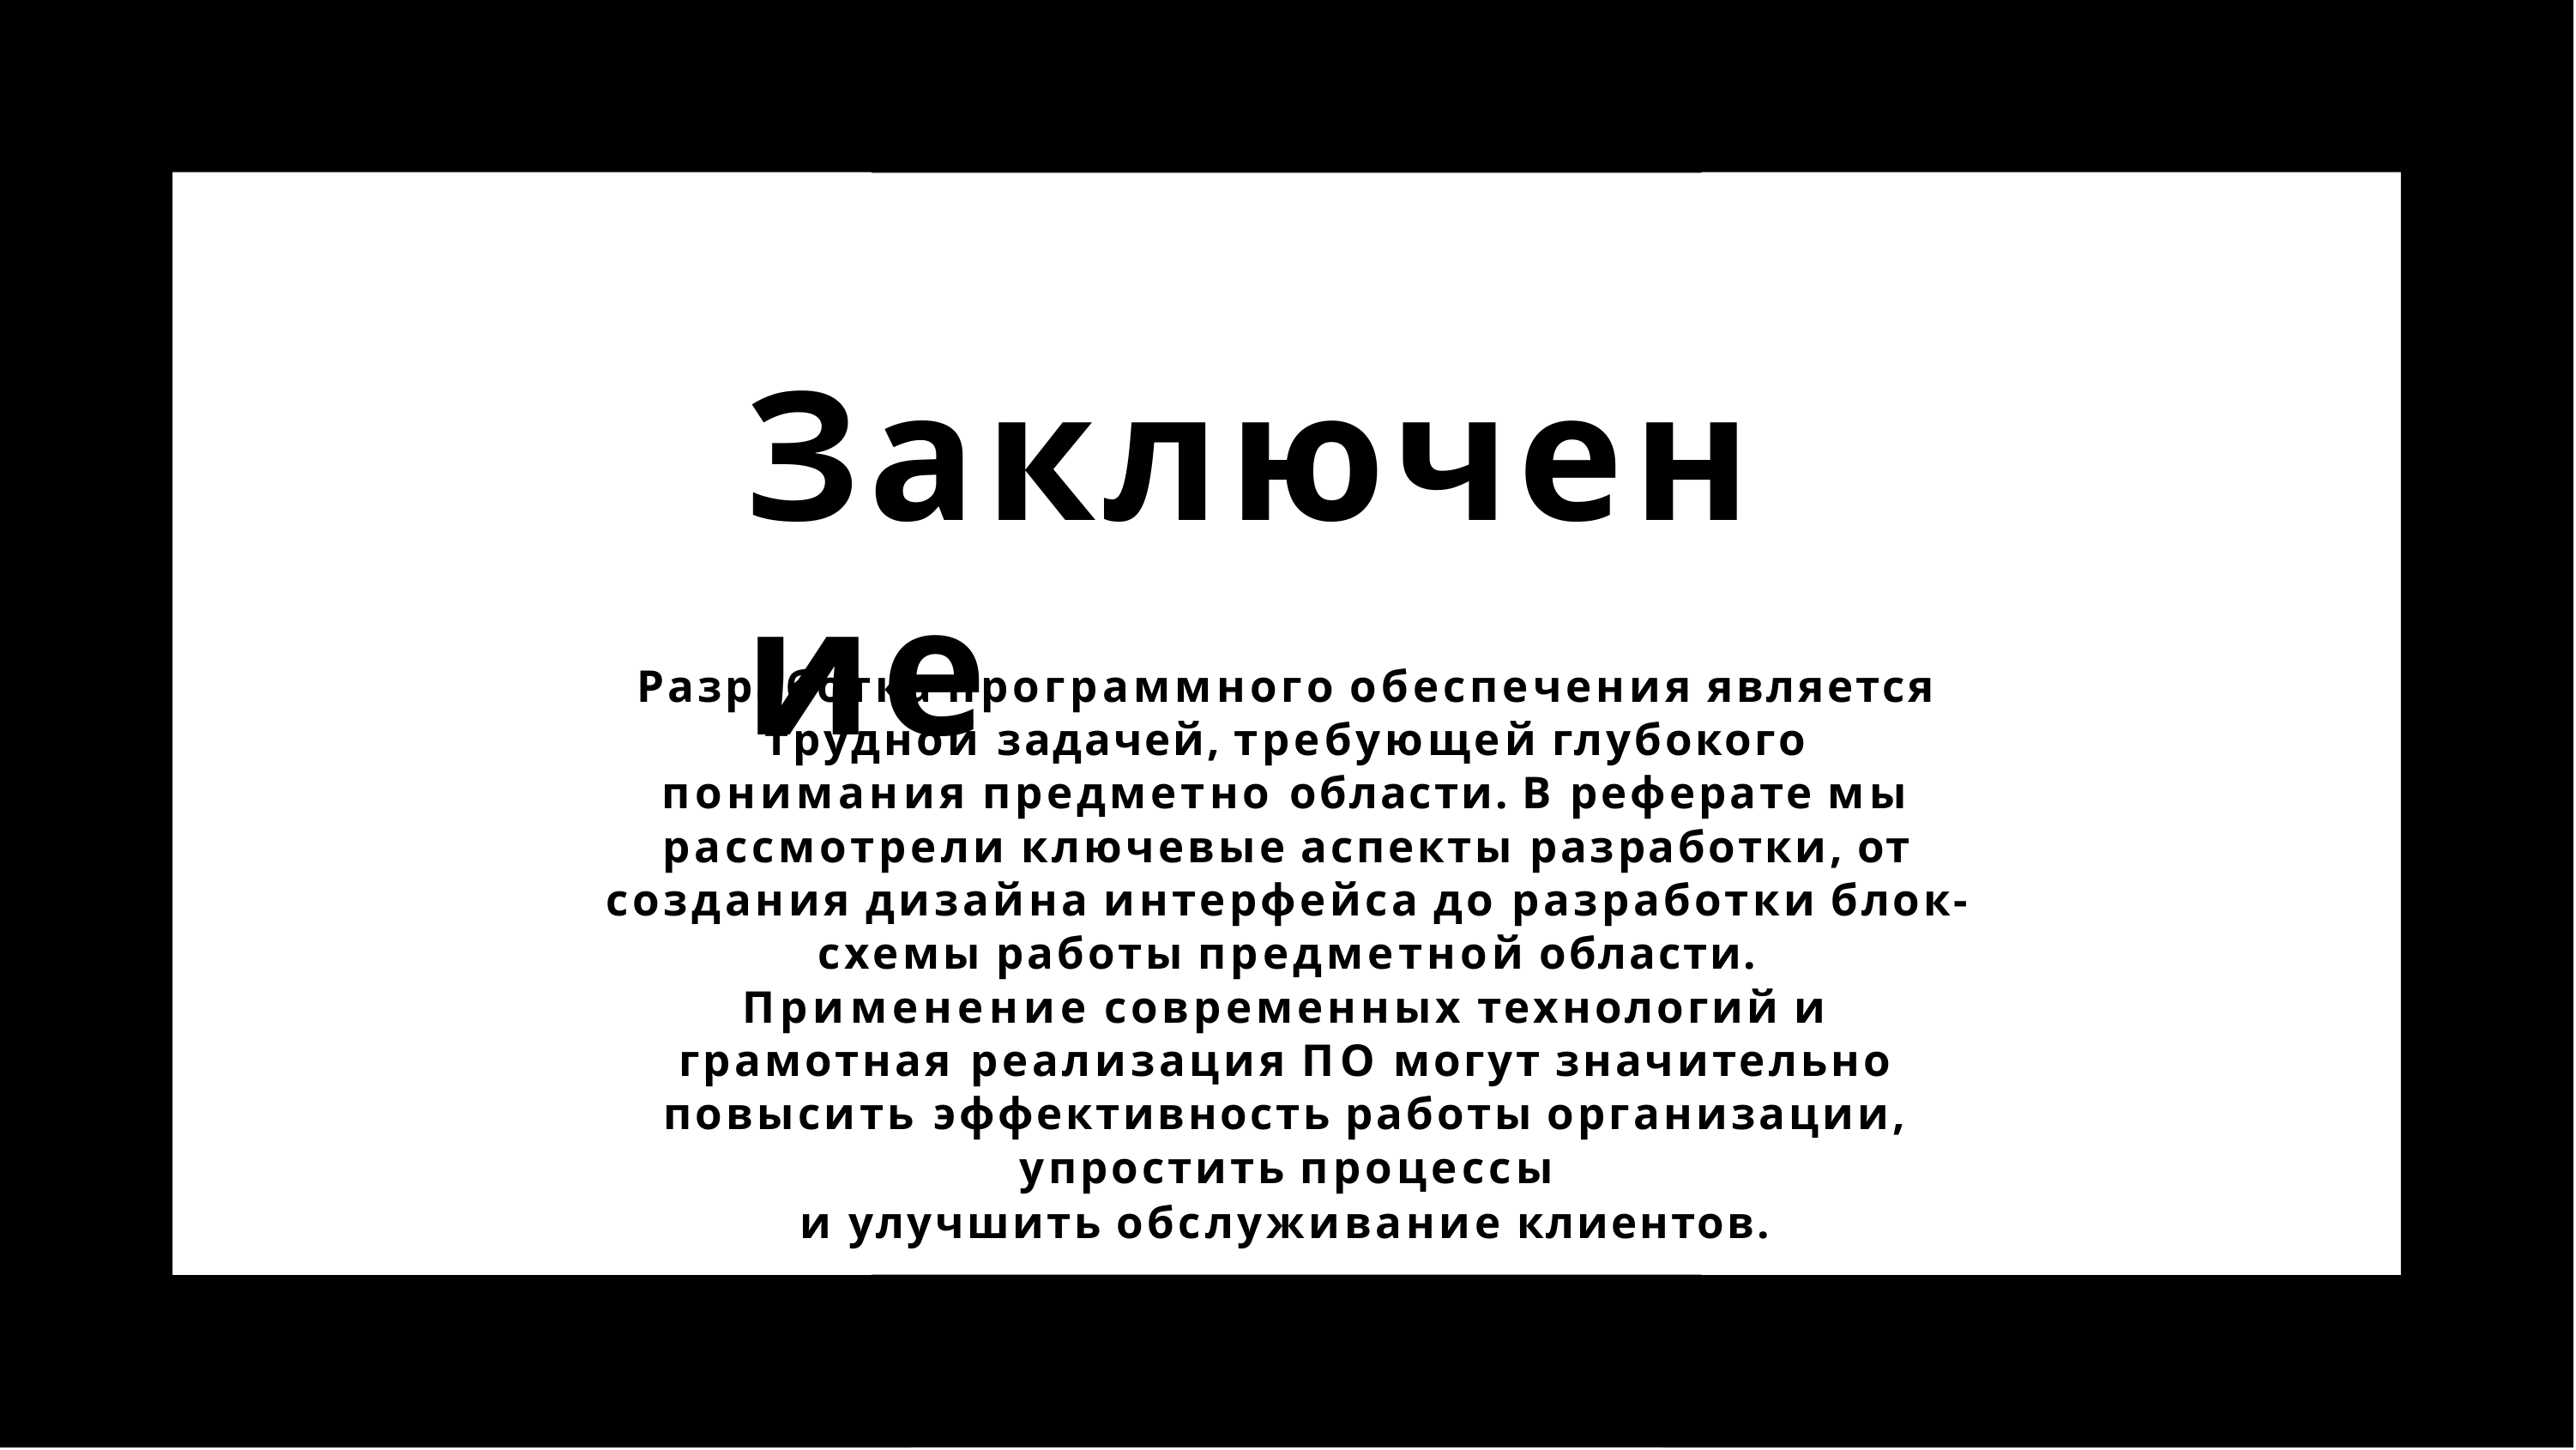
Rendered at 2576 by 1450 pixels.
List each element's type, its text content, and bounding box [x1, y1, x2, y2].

text_box [0, 0, 2573, 1448]
list Разработка программного обеспечения является трудной задачей, требующей глубокого понимания предметно области. В реферате мы рассмотрели ключевые аспекты разработки, от создания дизайна интерфейса до разработки блок-схемы работы предметной области. Применение современных технологий и грамотная реализация ПО могут значительно повысить эффективность работы организации, упростить процессы и улучшить обслуживание клиентов. [606, 656, 1970, 1450]
title Заключение [741, 338, 1831, 656]
